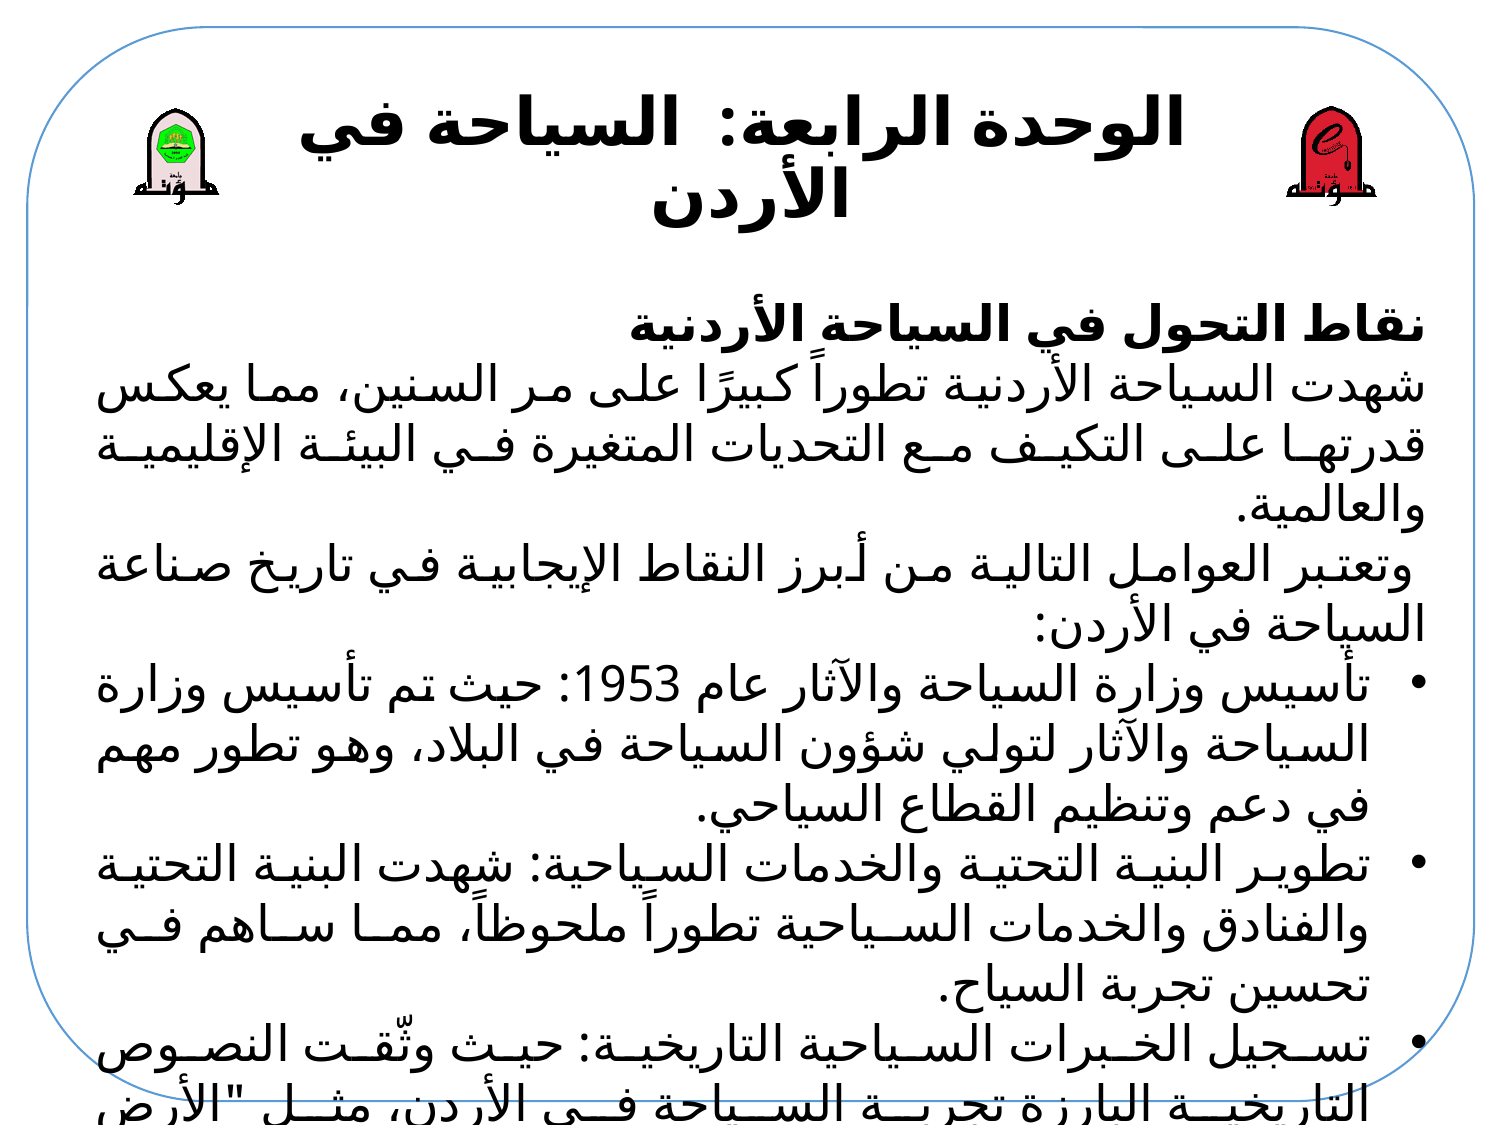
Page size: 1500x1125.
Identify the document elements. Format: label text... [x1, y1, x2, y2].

subtitle نقاط التحول في السياحة الأردنية شهدت السياحة الأردنية تطوراً كبيرًا على مر السنين، مما يعكس قدرتها على التكيف مع التحديات المتغيرة في البيئة الإقليمية والعالمية. وتعتبر العوامل التالية من أبرز النقاط الإيجابية في تاريخ صناعة السياحة في الأردن: تأسيس وزارة السياحة والآثار عام 1953: حيث تم تأسيس وزارة السياحة والآثار لتولي شؤون السياحة في البلاد، وهو تطور مهم في دعم وتنظيم القطاع السياحي. تطوير البنية التحتية والخدمات السياحية: شهدت البنية التحتية والفنادق والخدمات السياحية تطوراً ملحوظاً، مما ساهم في تحسين تجربة السياح. تسجيل الخبرات السياحية التاريخية: حيث وثّقت النصوص التاريخية البارزة تجربة السياحة في الأردن، مثل "الأرض المقدسة في عام 1899". [80, 283, 1443, 929]
picture [1282, 106, 1380, 208]
title الوحدة الرابعة: السياحة في الأردن [241, 141, 1244, 240]
picture [131, 102, 220, 208]
